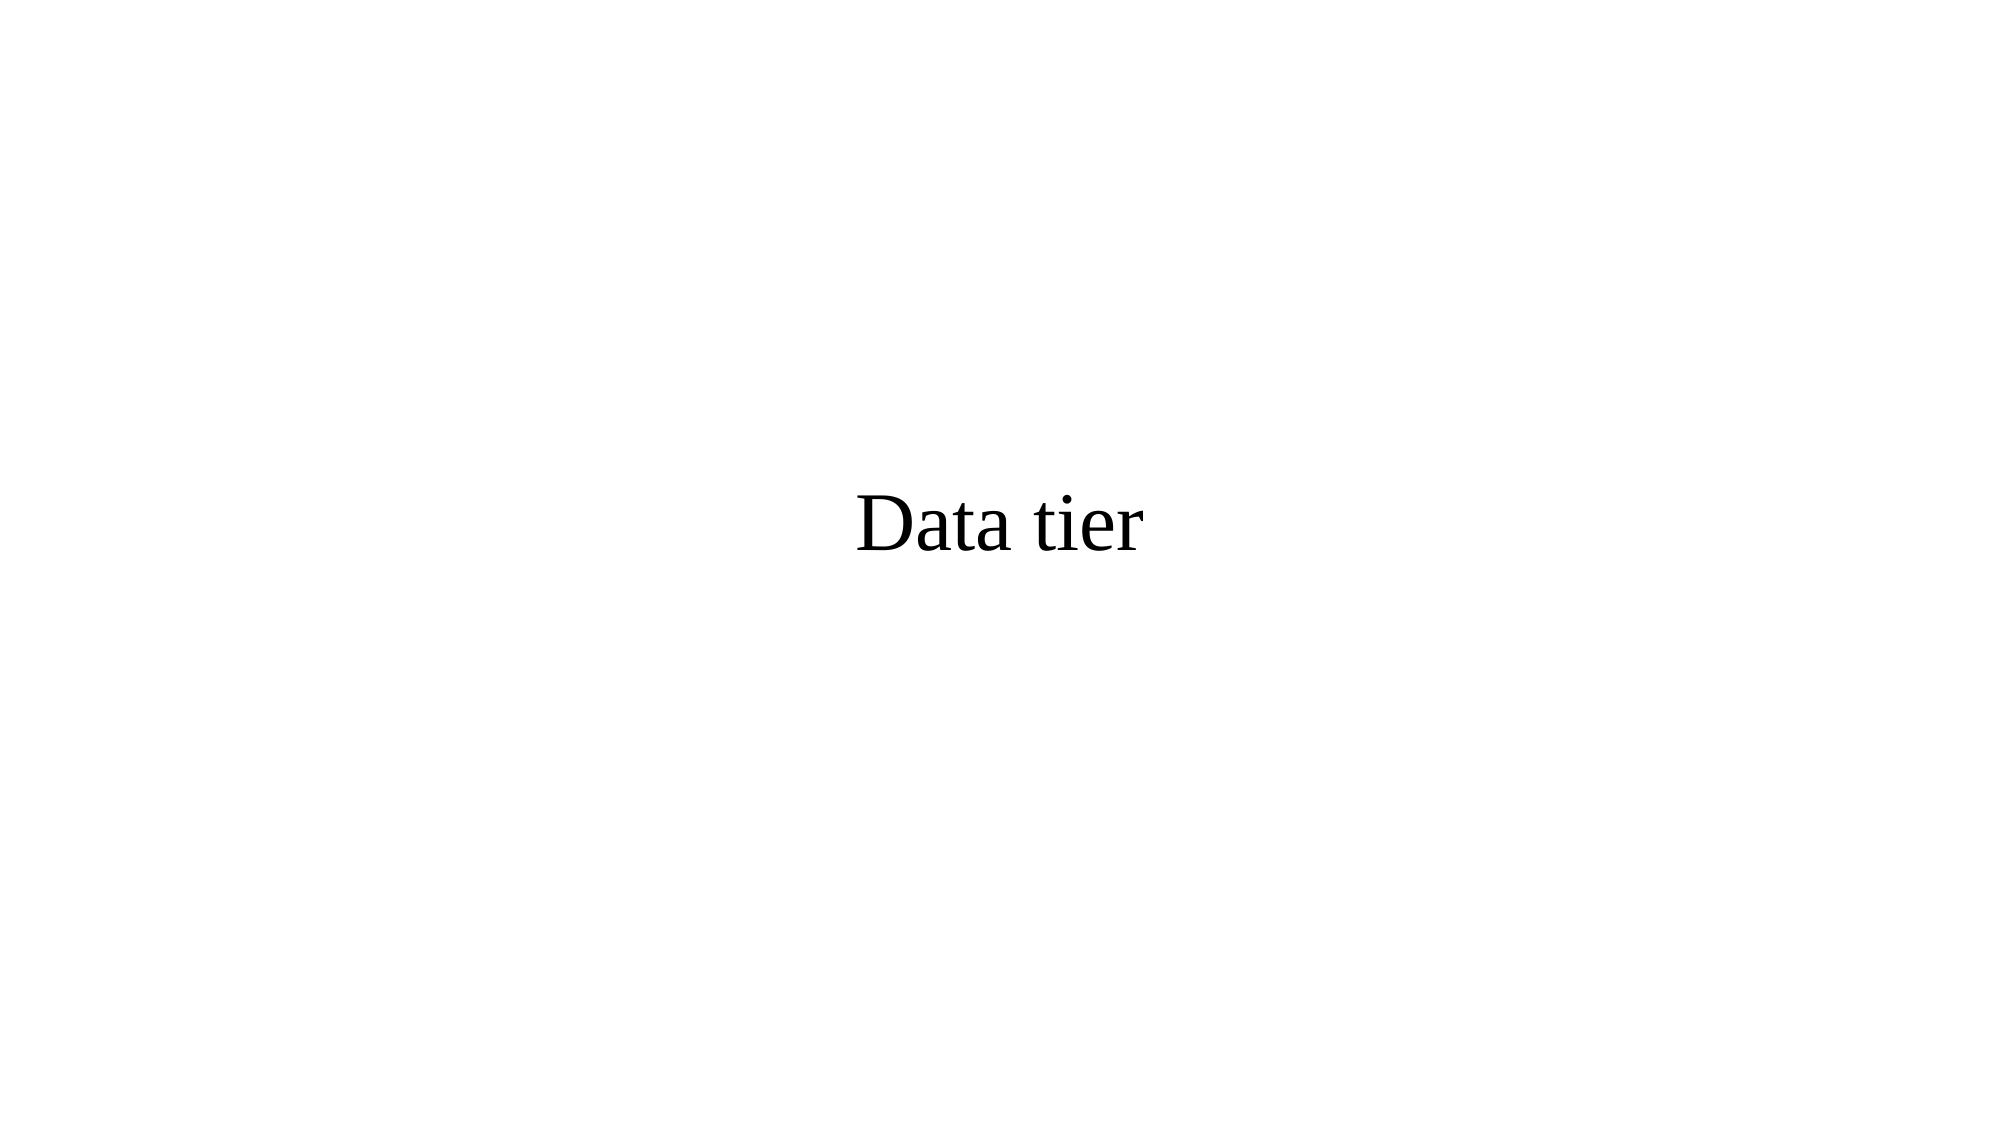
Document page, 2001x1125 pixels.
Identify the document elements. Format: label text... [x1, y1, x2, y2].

title Data tier [249, 184, 1750, 576]
